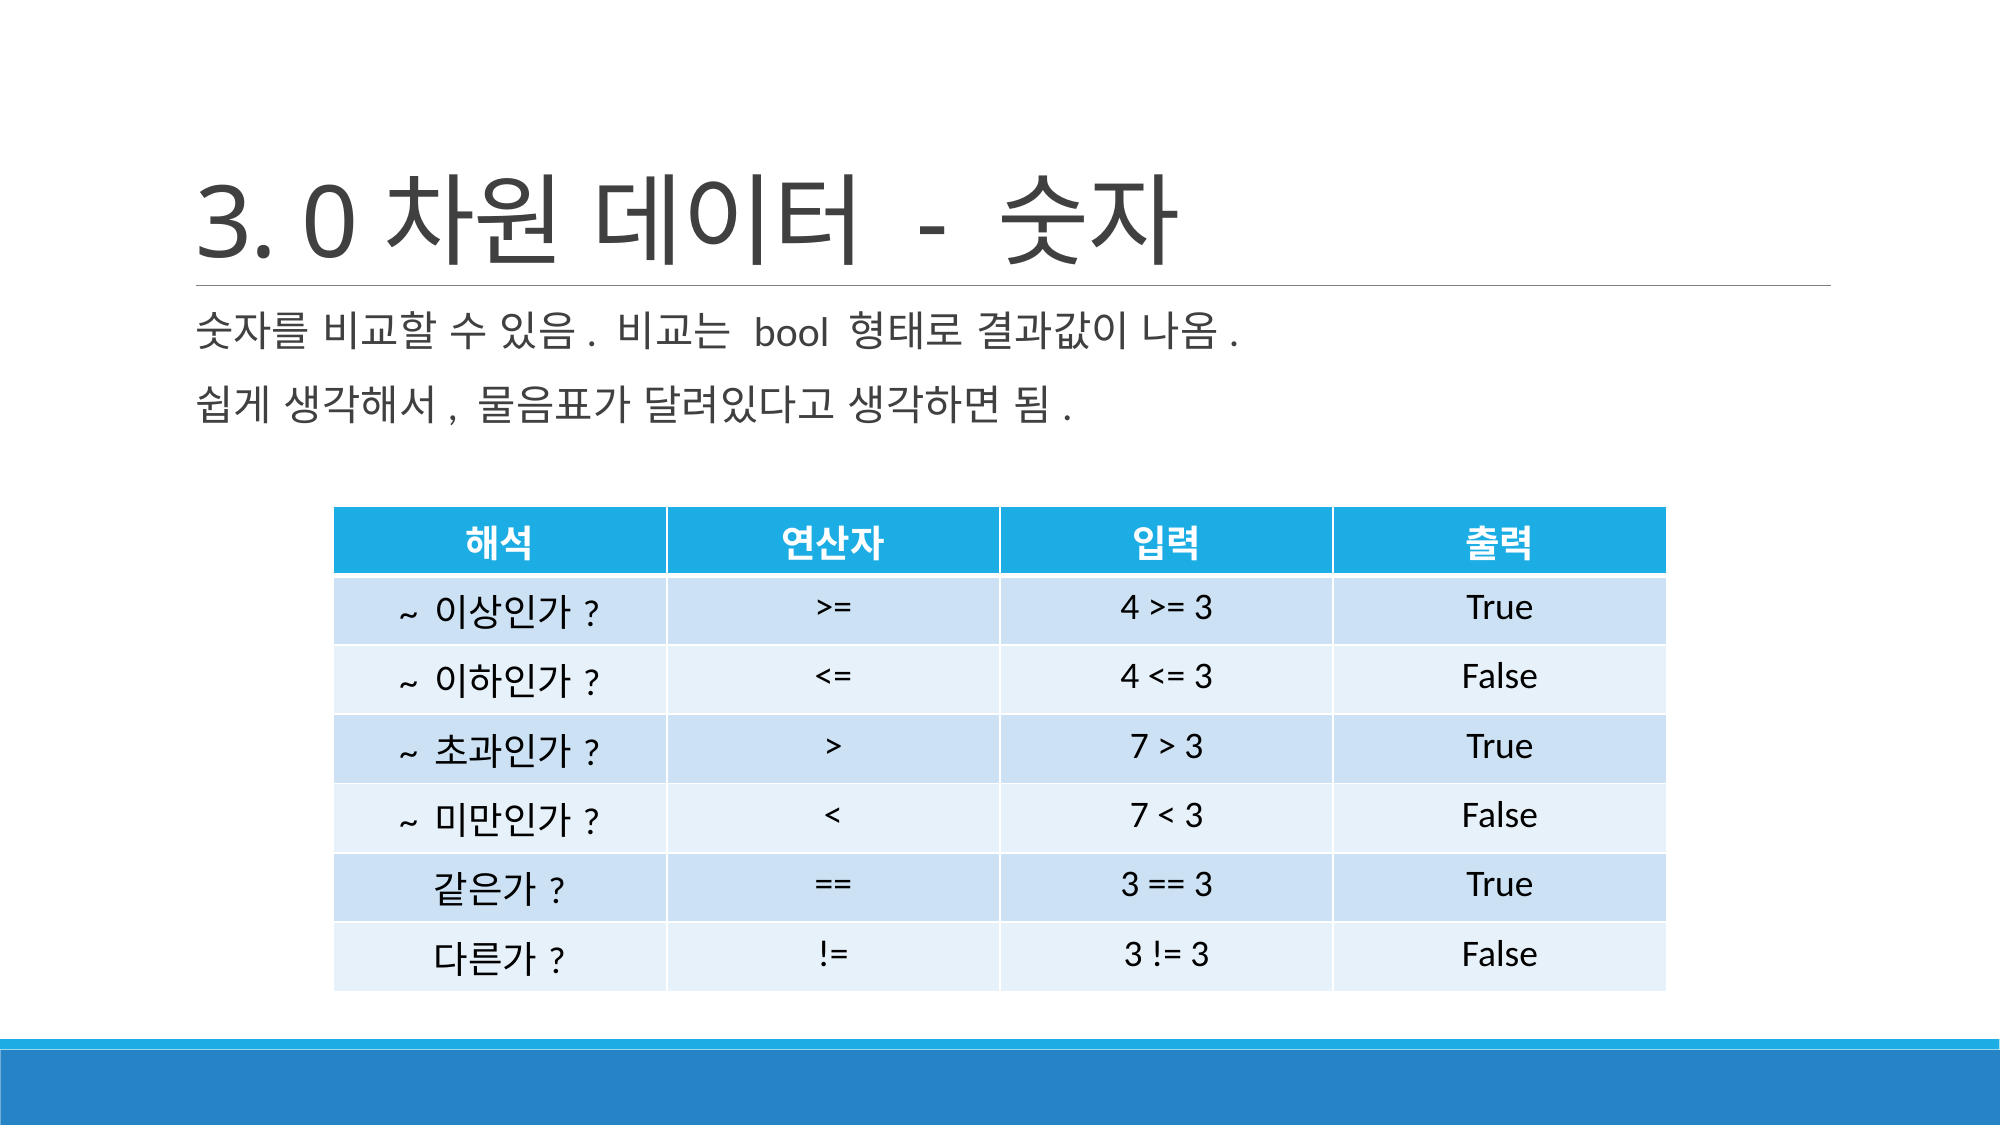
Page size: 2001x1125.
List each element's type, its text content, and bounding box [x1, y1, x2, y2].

table_cell >= [668, 578, 999, 644]
table_cell 4 >= 3 [1001, 578, 1332, 644]
table_cell 7 < 3 [1001, 784, 1332, 852]
table_cell == [668, 854, 999, 921]
table_cell ~ 이상인가? [334, 578, 666, 644]
list 숫자를 비교할 수 있음. 비교는 bool 형태로 결과값이 나옴. 쉽게 생각해서, 물음표가 달려있다고 생각하면 됨. [180, 302, 1830, 963]
table_cell ~ 초과인가? [334, 715, 666, 783]
table_cell != [668, 923, 999, 991]
table_cell False [1334, 923, 1666, 991]
table_header 연산자 [668, 507, 999, 573]
table_cell 3 != 3 [1001, 923, 1332, 991]
table_header 해석 [334, 507, 666, 573]
table_cell True [1334, 715, 1666, 783]
table_cell 7 > 3 [1001, 715, 1332, 783]
table_cell > [668, 715, 999, 783]
table_cell 다른가? [334, 923, 666, 991]
table_header 출력 [1334, 507, 1666, 573]
table_cell 같은가? [334, 854, 666, 921]
table_cell True [1334, 854, 1666, 921]
table_cell < [668, 784, 999, 852]
table_cell 3 == 3 [1001, 854, 1332, 921]
table_cell 4 <= 3 [1001, 646, 1332, 713]
table_cell <= [668, 646, 999, 713]
title 3. 0차원 데이터 - 숫자 [180, 47, 1830, 285]
table_cell ~ 미만인가? [334, 784, 666, 852]
table_header 입력 [1001, 507, 1332, 573]
table_cell True [1334, 578, 1666, 644]
table_cell False [1334, 646, 1666, 713]
table_cell ~ 이하인가? [334, 646, 666, 713]
table_cell False [1334, 784, 1666, 852]
